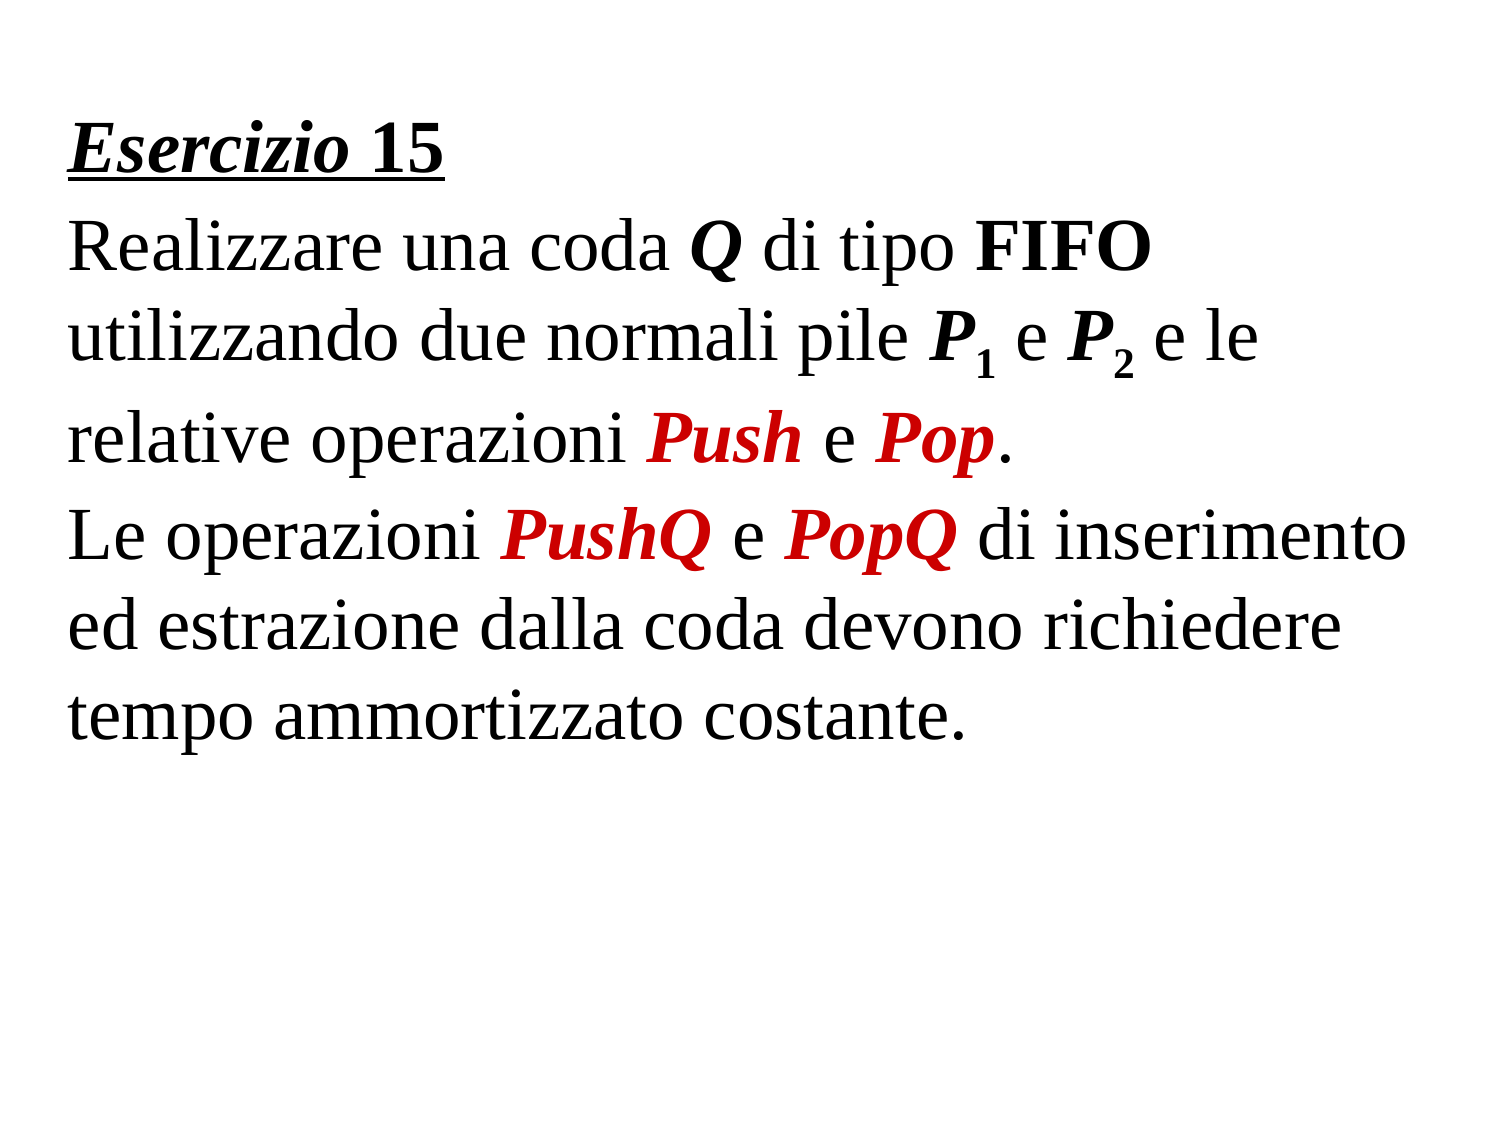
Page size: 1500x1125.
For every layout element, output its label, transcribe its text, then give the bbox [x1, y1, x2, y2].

text_box Esercizio 15 Realizzare una coda Q di tipo FIFO utilizzando due normali pile P1 e P2 e le relative operazioni Push e Pop. Le operazioni PushQ e PopQ di inserimento ed estrazione dalla coda devono richiedere tempo ammortizzato costante. [53, 90, 1442, 763]
